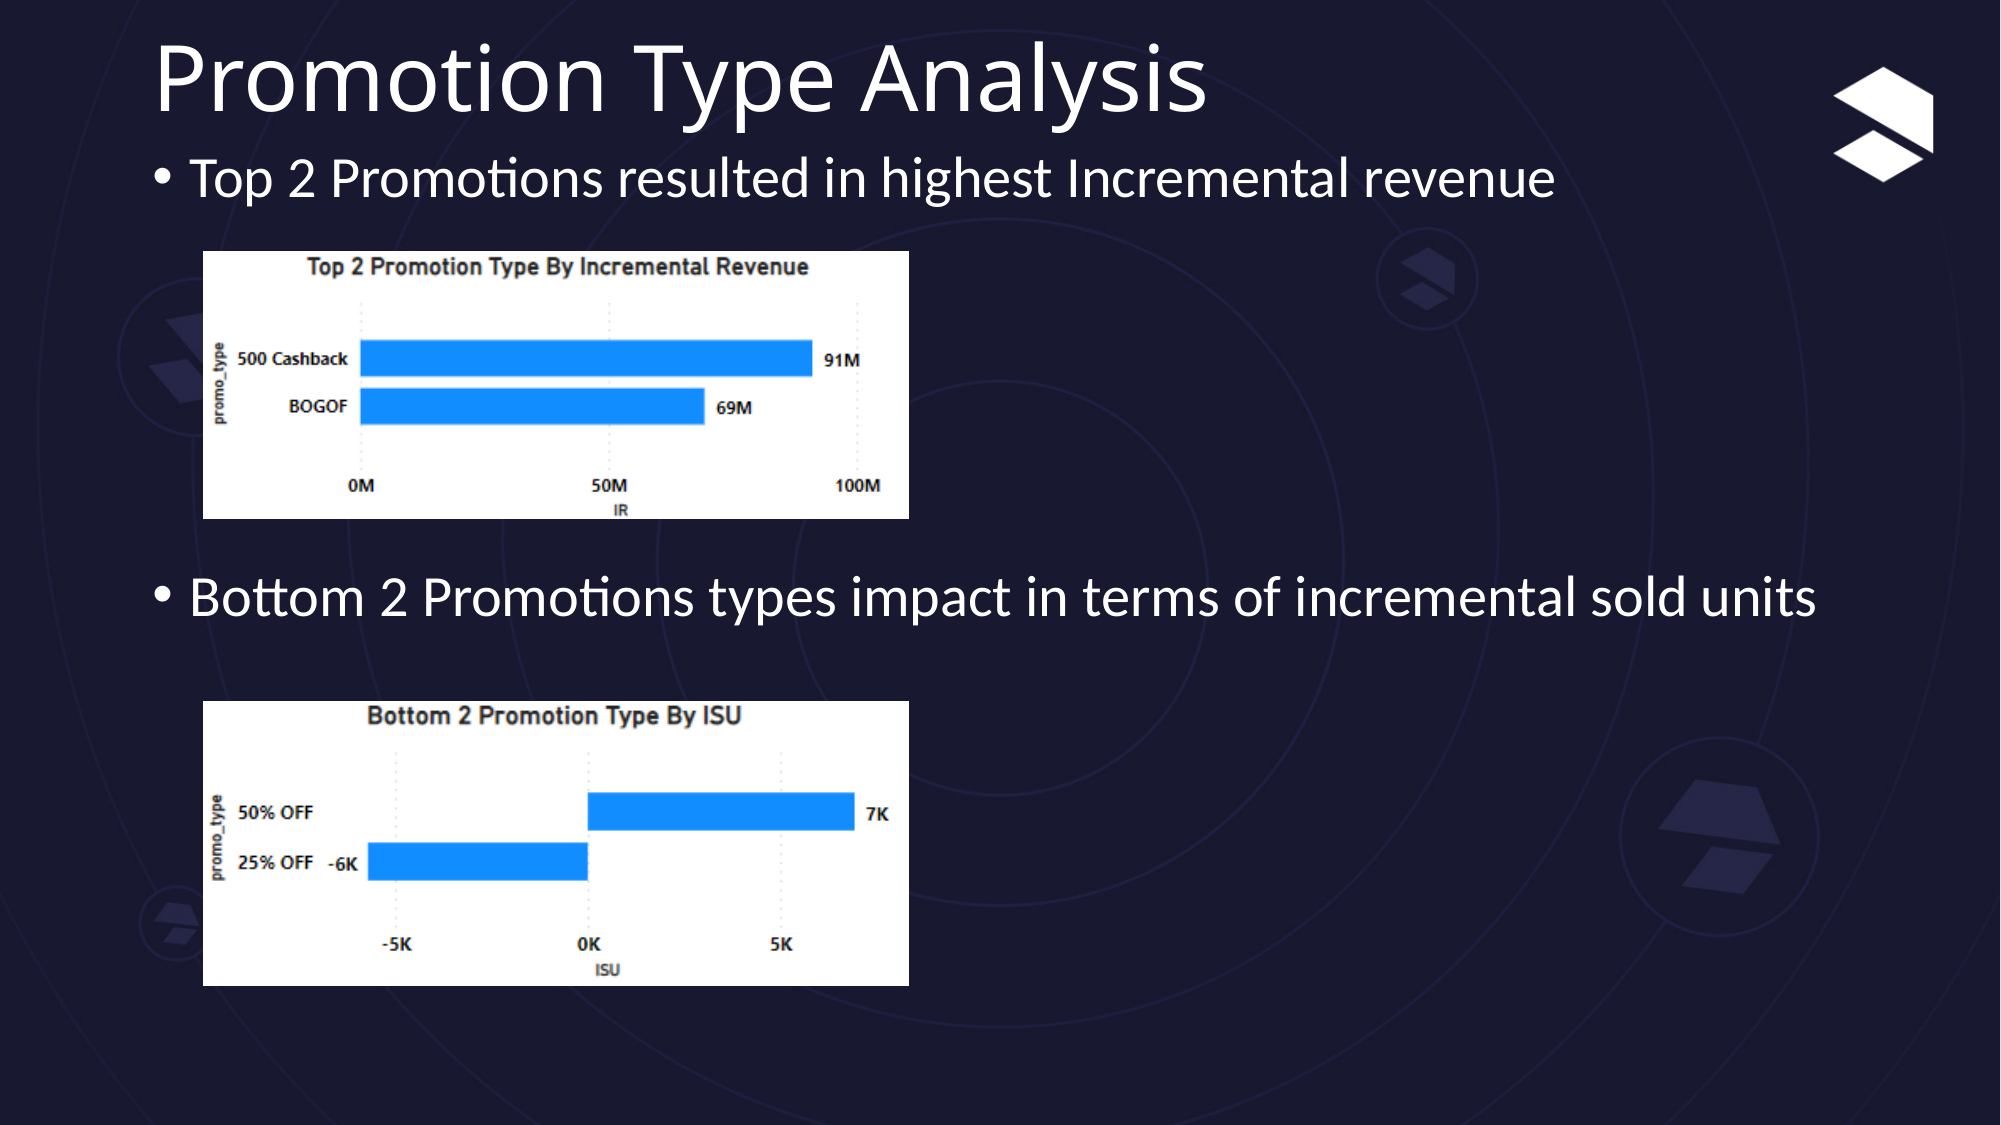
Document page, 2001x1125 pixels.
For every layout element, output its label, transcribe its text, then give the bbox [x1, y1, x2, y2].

list Top 2 Promotions resulted in highest Incremental revenue Bottom 2 Promotions types impact in terms of incremental sold units [137, 139, 1863, 1038]
picture [0, 0, 2001, 1125]
title Promotion Type Analysis [137, 23, 1863, 139]
